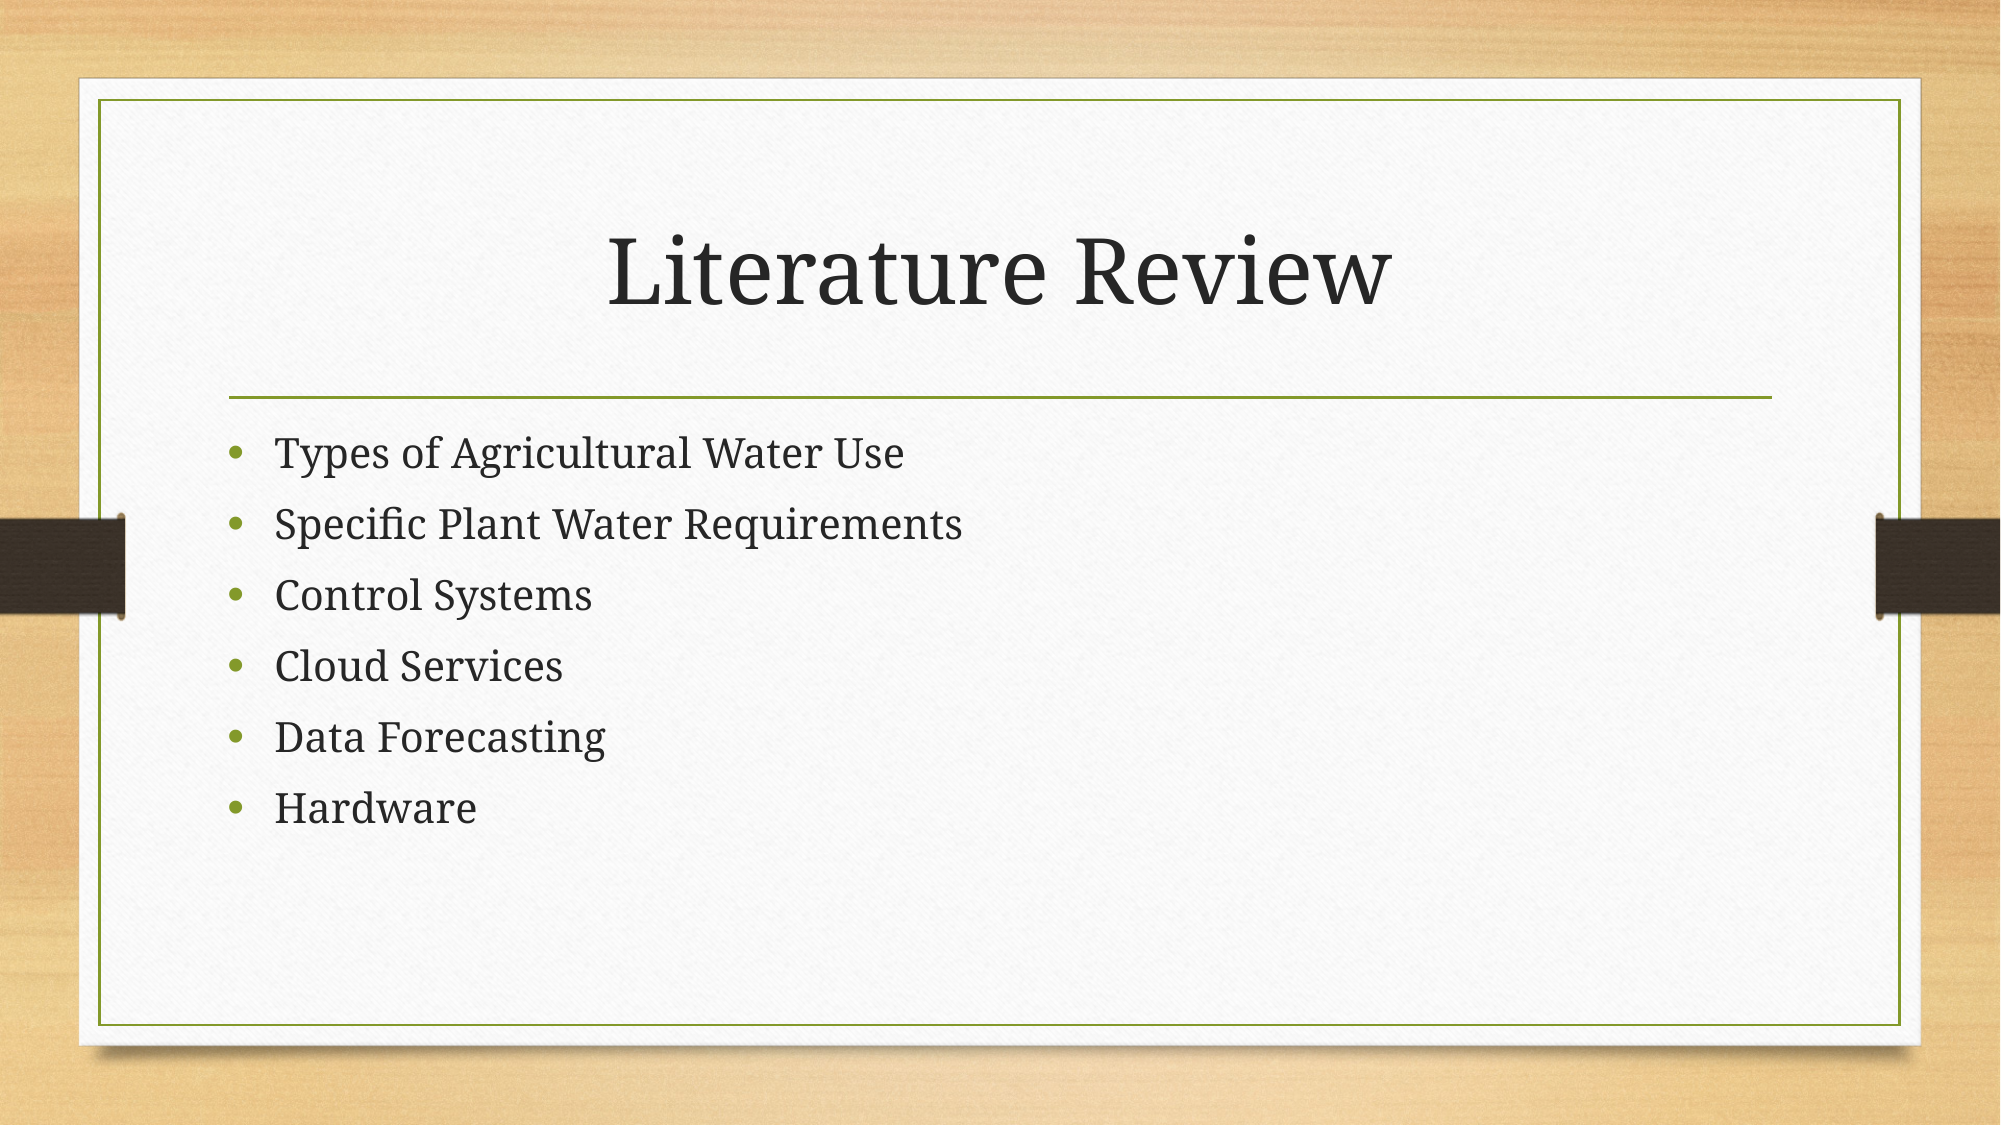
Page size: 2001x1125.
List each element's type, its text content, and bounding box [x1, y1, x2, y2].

picture [0, 0, 2001, 1125]
list Types of Agricultural Water Use Specific Plant Water Requirements Control Systems Cloud Services Data Forecasting Hardware [212, 419, 1788, 964]
title Literature Review [212, 161, 1788, 375]
